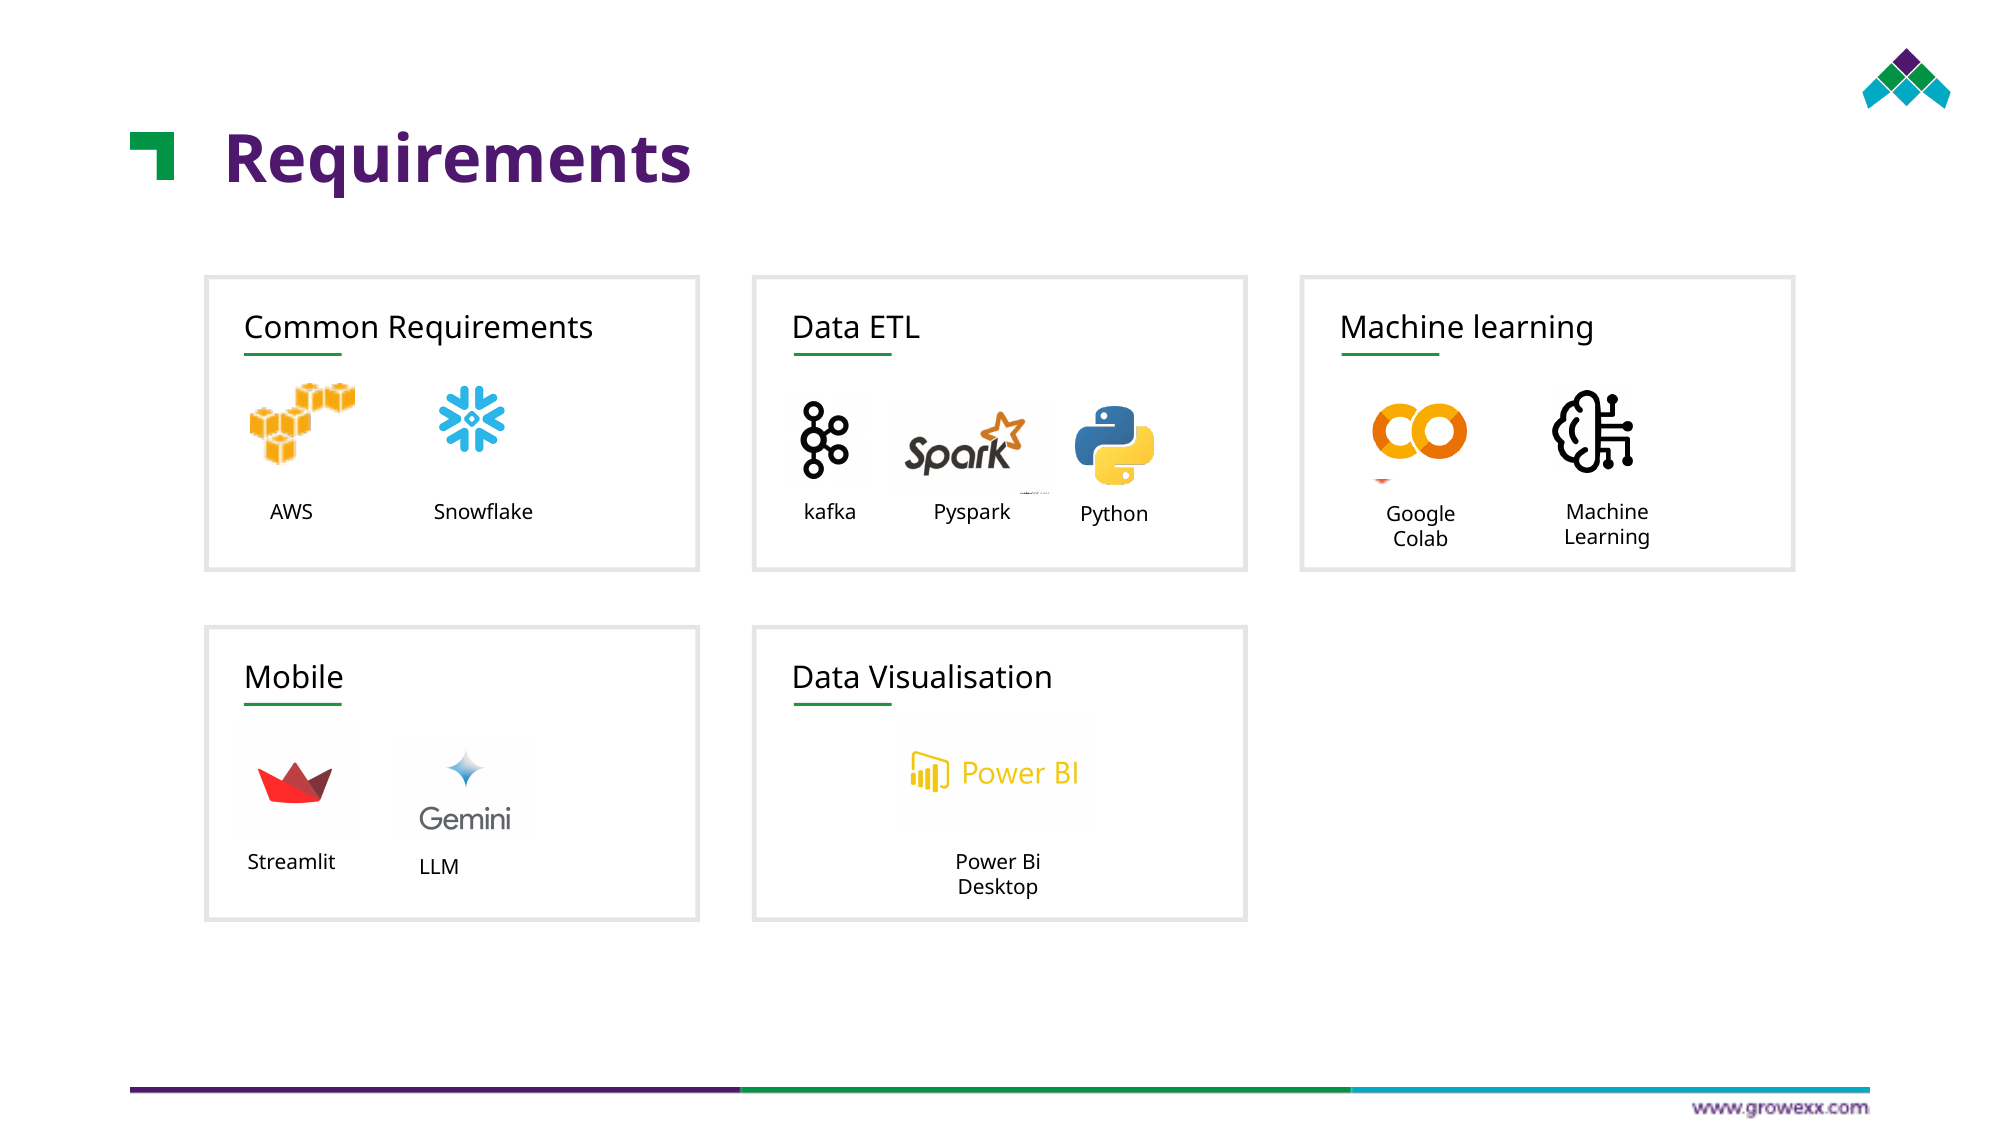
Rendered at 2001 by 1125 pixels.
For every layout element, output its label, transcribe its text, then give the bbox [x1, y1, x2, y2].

text_box Streamlit [229, 841, 355, 881]
text_box Machine Learning​ [1531, 491, 1684, 556]
text_box [1340, 351, 1442, 358]
picture [249, 383, 355, 466]
picture [1862, 48, 1951, 109]
picture [130, 1087, 1870, 1125]
text_box Python [1051, 493, 1177, 534]
text_box [792, 701, 894, 708]
text_box Google Colab [1358, 493, 1484, 559]
text_box Common Requirements [229, 299, 663, 353]
text_box Pyspark [909, 502, 1035, 532]
text_box Power Bi Desktop [903, 841, 1093, 906]
text_box AWS [229, 491, 355, 532]
text_box [242, 351, 344, 358]
picture [1552, 390, 1634, 473]
picture [398, 737, 532, 839]
text_box LLM [376, 846, 502, 886]
picture [1342, 383, 1498, 494]
text_box Snowflake [406, 491, 561, 532]
text_box [204, 625, 700, 922]
list Requirements [209, 117, 911, 200]
text_box Data ETL [776, 299, 1211, 353]
text_box kafka [767, 491, 893, 532]
picture [413, 364, 530, 473]
text_box [792, 351, 894, 358]
picture [892, 400, 1055, 494]
text_box [752, 625, 1248, 922]
text_box [1300, 275, 1795, 572]
text_box [204, 275, 700, 572]
text_box Mobile [229, 649, 663, 703]
picture [775, 383, 875, 494]
text_box Machine learning​ [1324, 299, 1759, 353]
picture [130, 132, 174, 180]
picture [896, 716, 1093, 827]
picture [1075, 406, 1154, 485]
text_box [242, 701, 344, 708]
picture [236, 723, 355, 842]
text_box [752, 275, 1248, 572]
text_box Data Visualisation [776, 649, 1211, 703]
